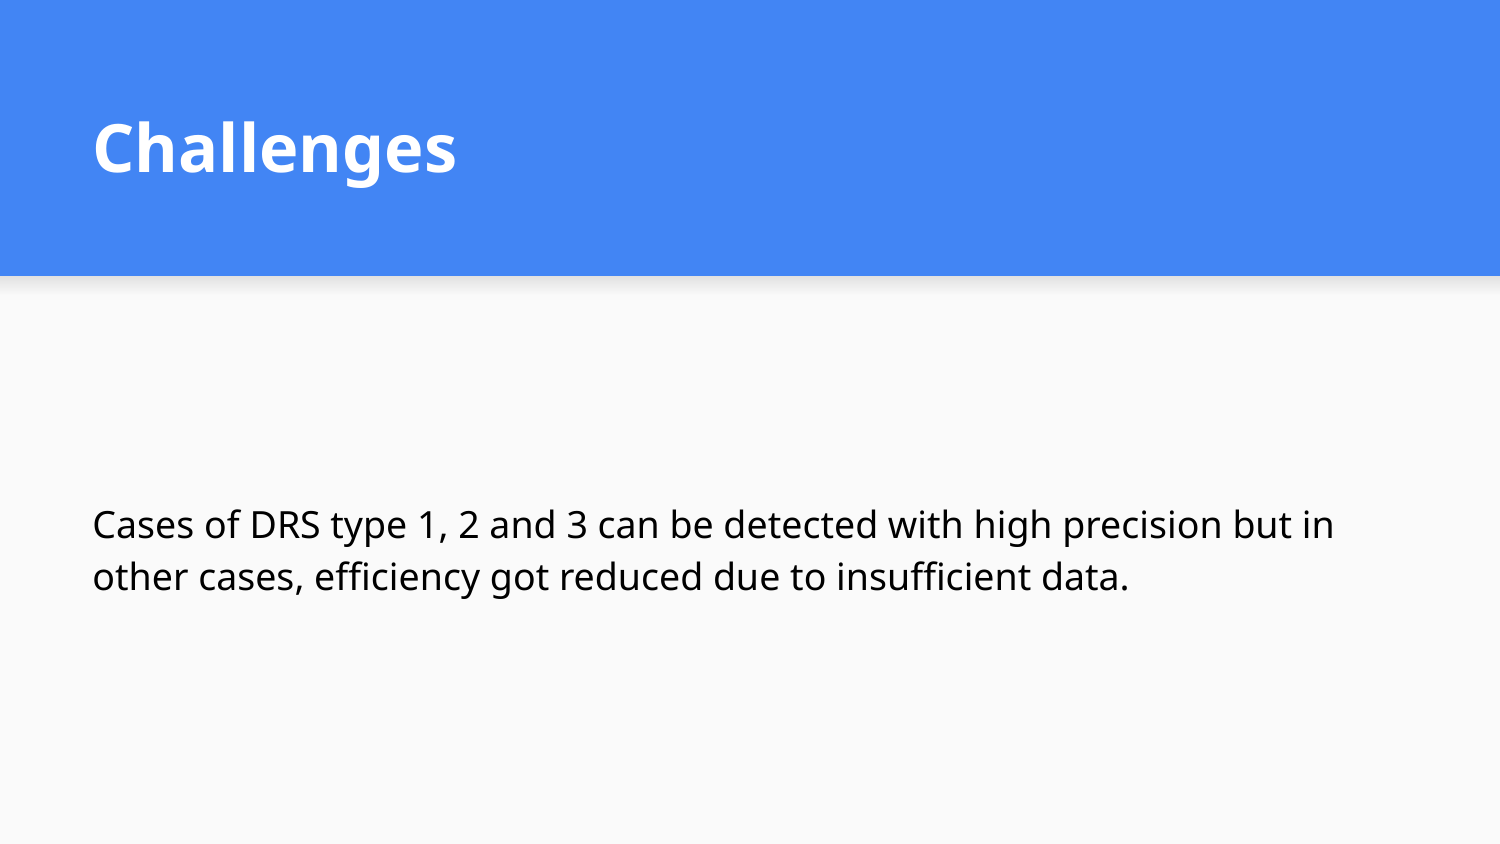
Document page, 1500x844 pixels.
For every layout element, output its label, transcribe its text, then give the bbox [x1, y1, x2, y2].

list Cases of DRS type 1, 2 and 3 can be detected with high precision but in other cases, efficiency got reduced due to insufficient data. [77, 479, 1427, 652]
title Challenges [77, 74, 1427, 201]
